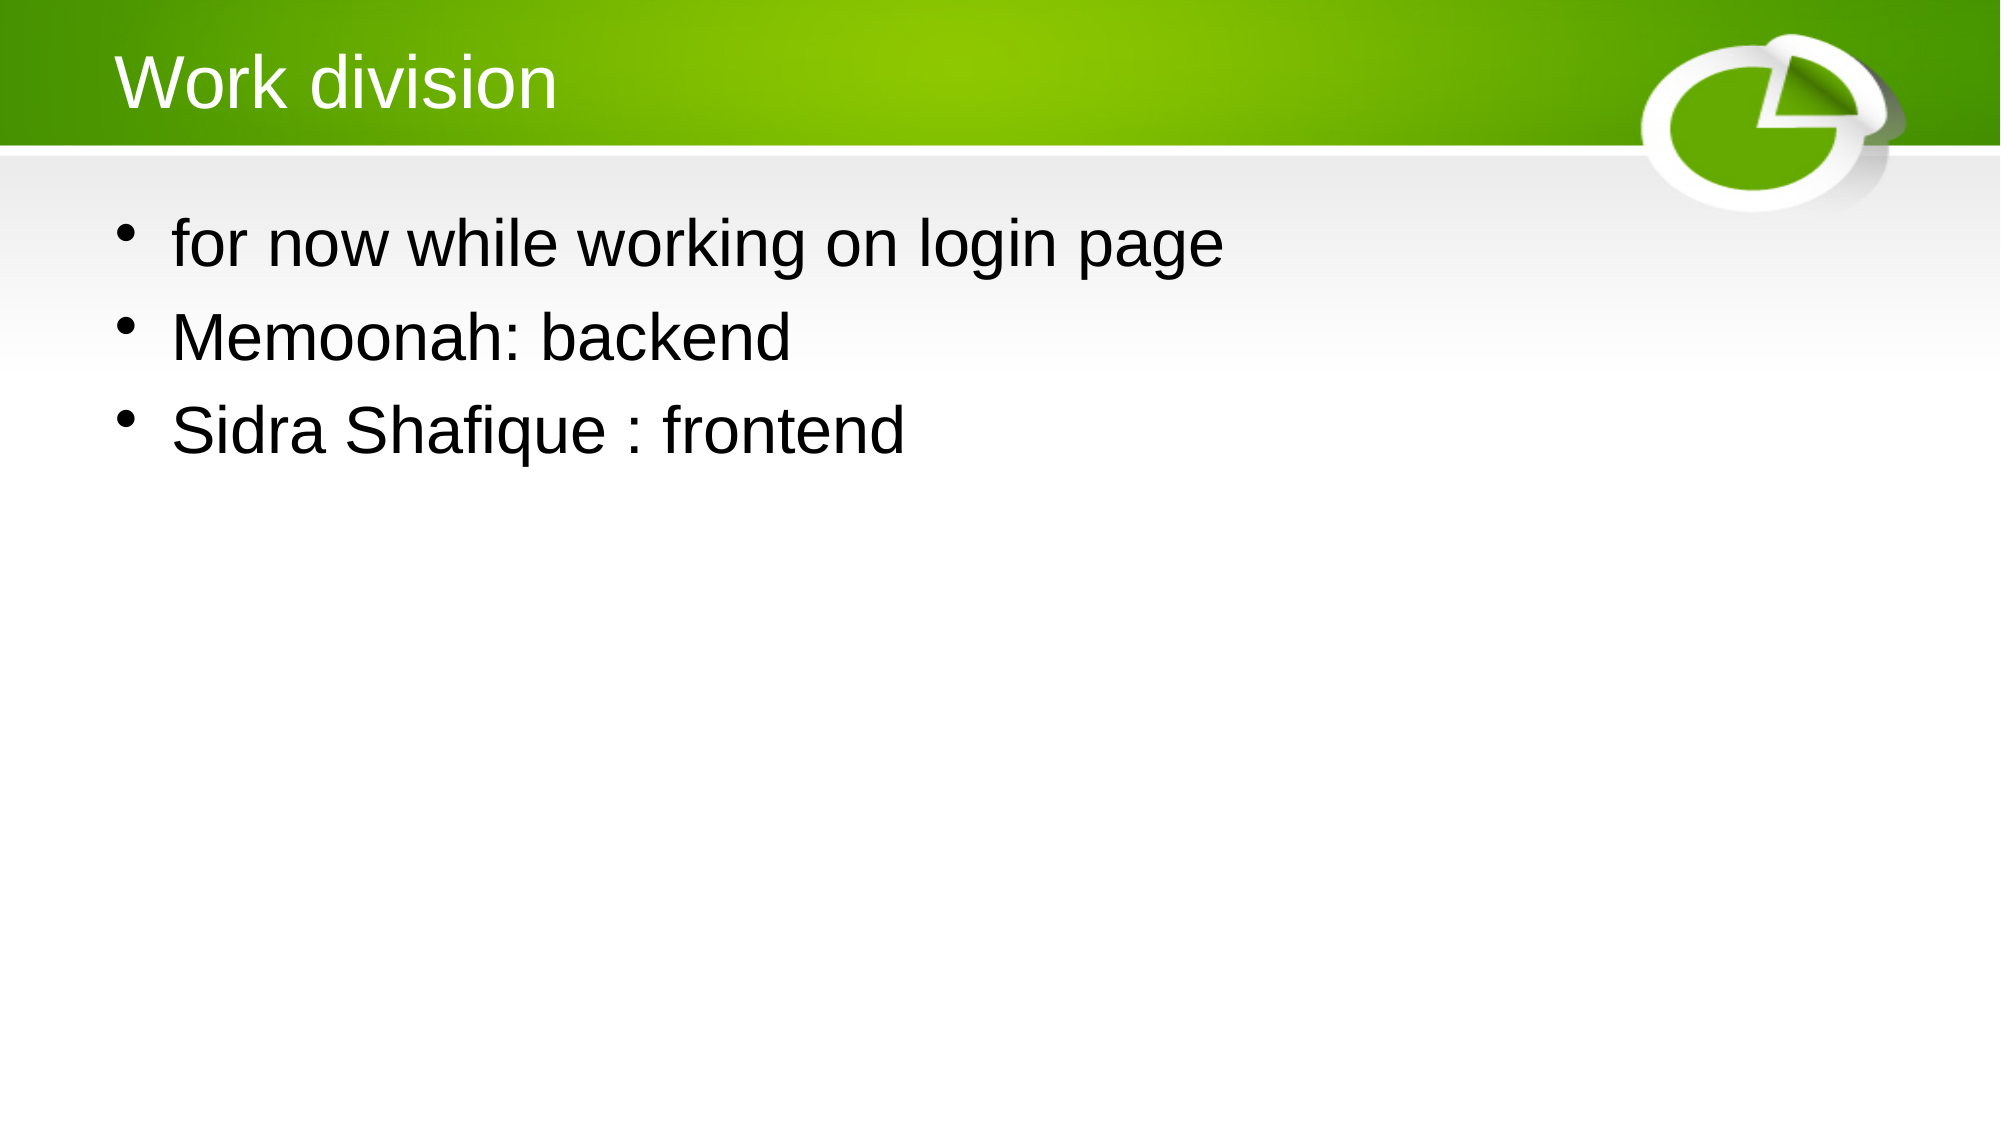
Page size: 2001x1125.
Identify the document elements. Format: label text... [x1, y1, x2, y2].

picture [0, 0, 2001, 1125]
title Work division [99, 30, 1901, 127]
list for now while working on login page Memoonah: backend Sidra Shafique : frontend [99, 192, 1901, 1006]
